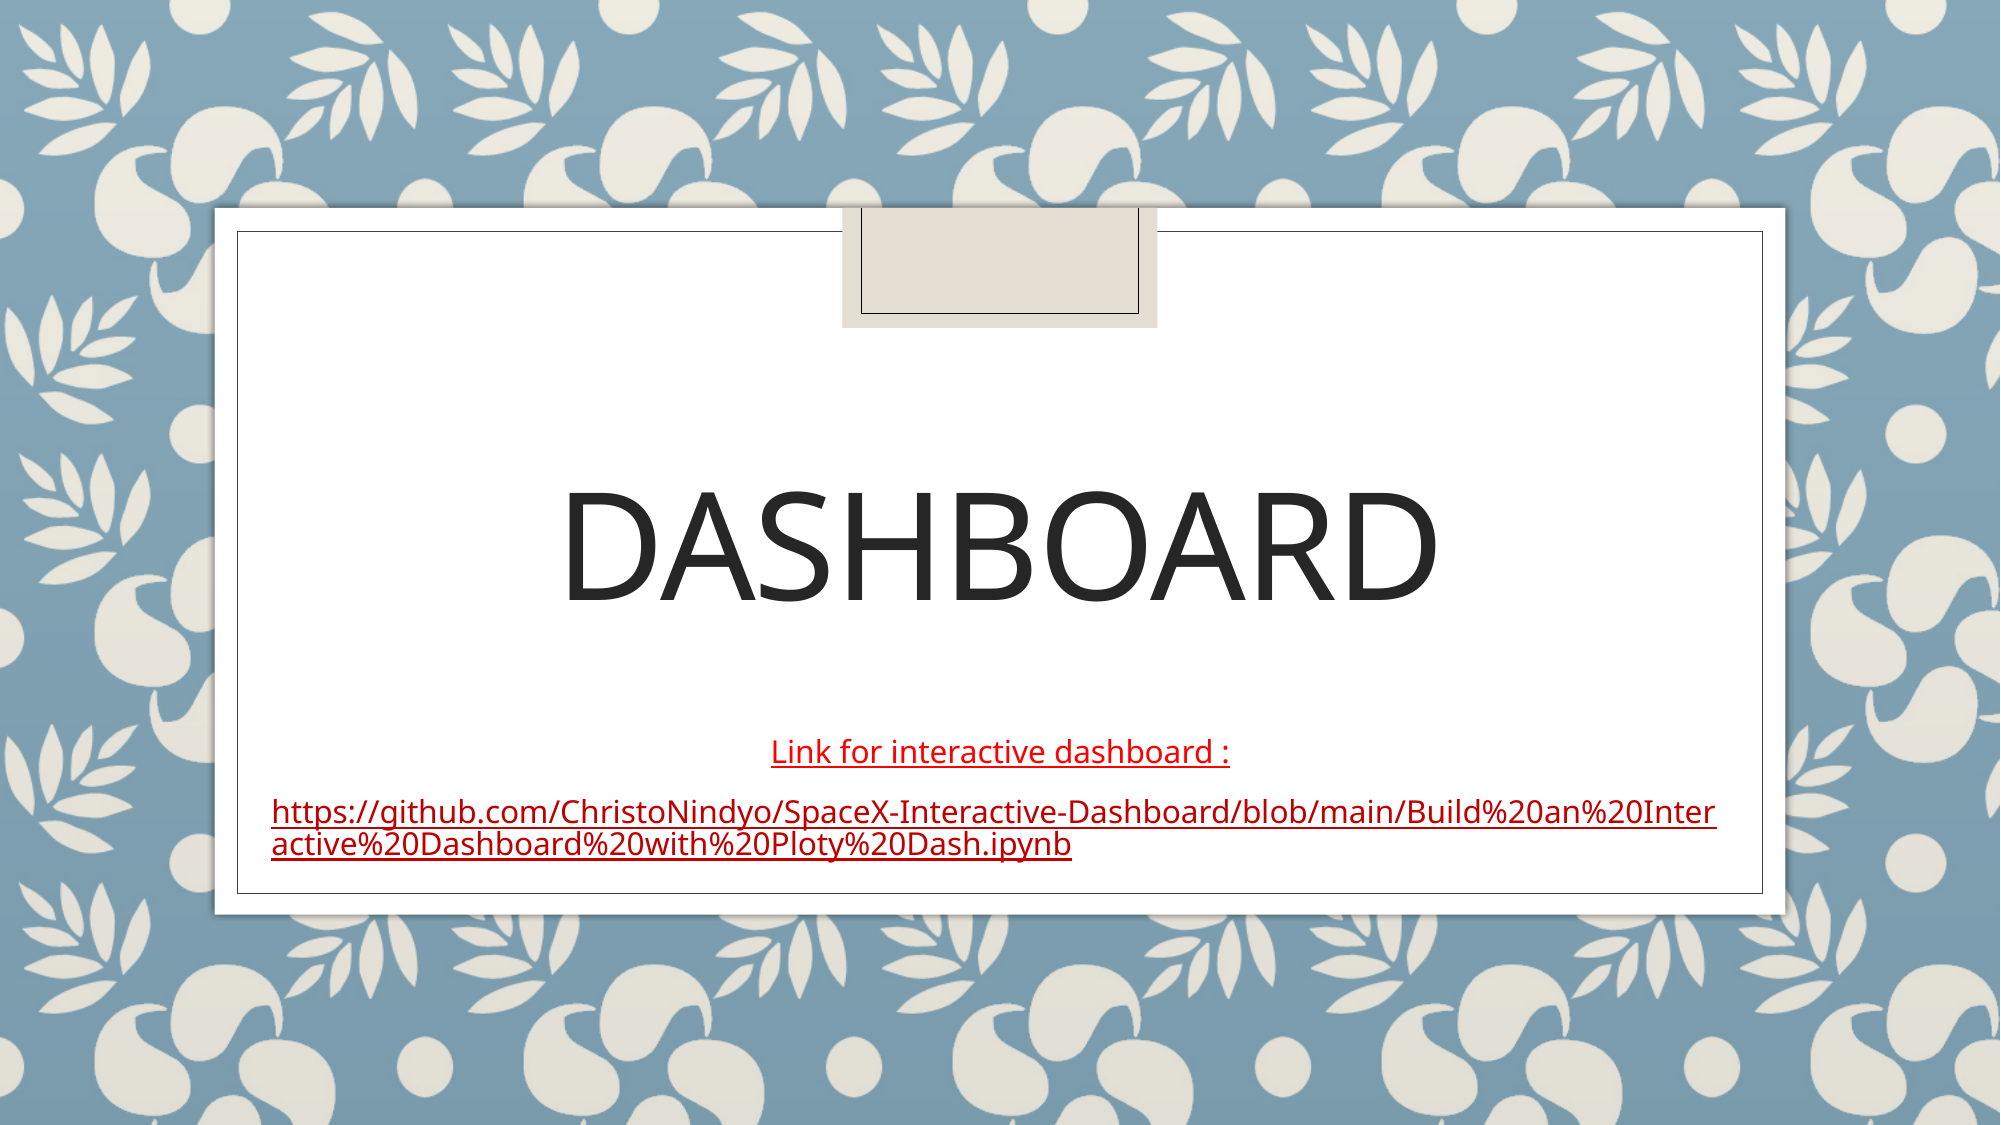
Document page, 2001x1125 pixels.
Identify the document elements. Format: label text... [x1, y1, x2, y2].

list Link for interactive dashboard : https://github.com/ChristoNindyo/SpaceX-Interactive-Dashboard/blob/main/Build%20an%20Interactive%20Dashboard%20with%20Ploty%20Dash.ipynb [256, 724, 1745, 843]
title dashboard [256, 343, 1745, 724]
